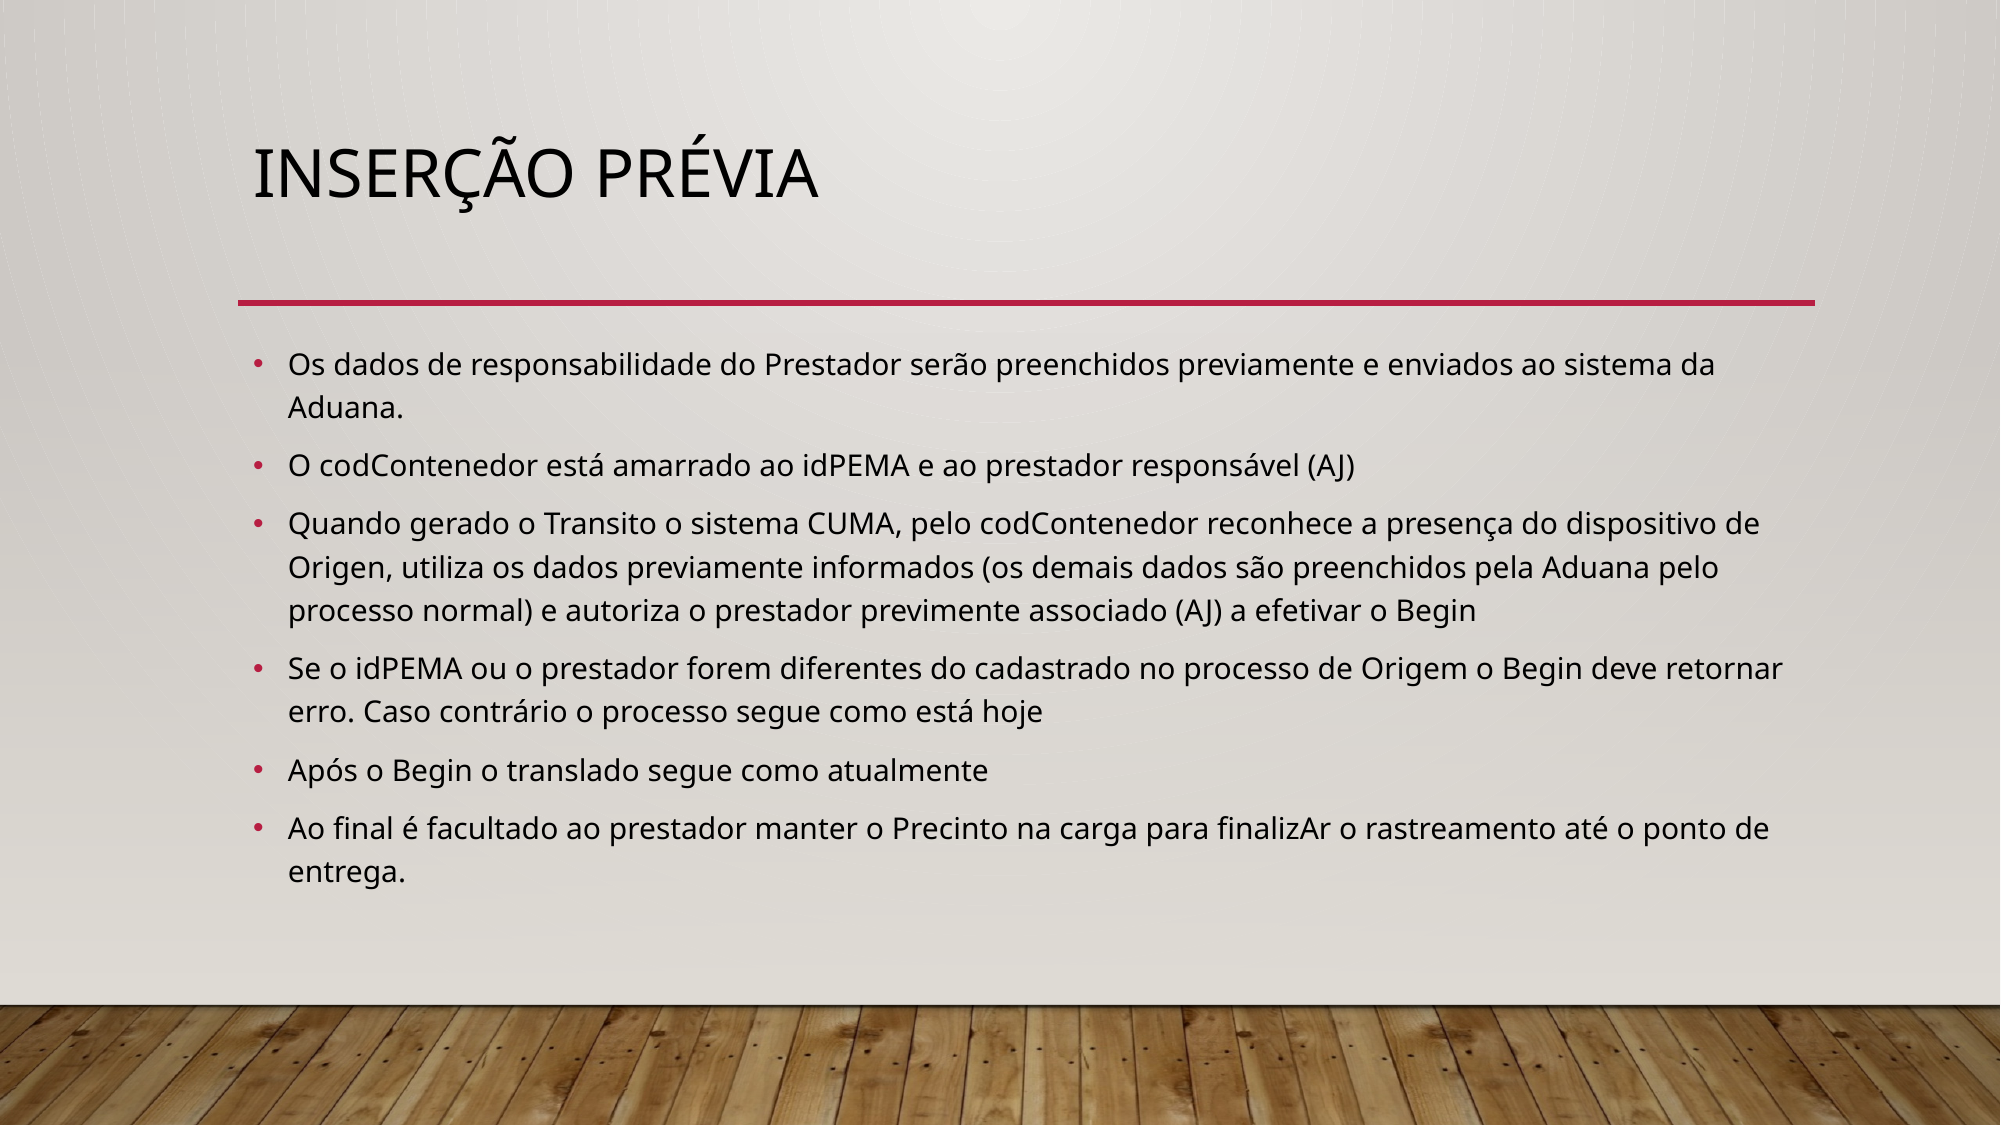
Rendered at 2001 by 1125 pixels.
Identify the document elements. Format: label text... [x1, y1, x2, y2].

picture [0, 1005, 2000, 1125]
list Os dados de responsabilidade do Prestador serão preenchidos previamente e enviados ao sistema da Aduana. O codContenedor está amarrado ao idPEMA e ao prestador responsável (AJ) Quando gerado o Transito o sistema CUMA, pelo codContenedor reconhece a presença do dispositivo de Origen, utiliza os dados previamente informados (os demais dados são preenchidos pela Aduana pelo processo normal) e autoriza o prestador previmente associado (AJ) a efetivar o Begin Se o idPEMA ou o prestador forem diferentes do cadastrado no processo de Origem o Begin deve retornar erro. Caso contrário o processo segue como está hoje Após o Begin o translado segue como atualmente Ao final é facultado ao prestador manter o Precinto na carga para finalizAr o rastreamento até o ponto de entrega. [238, 330, 1814, 897]
title Inserção Prévia [238, 131, 1814, 305]
